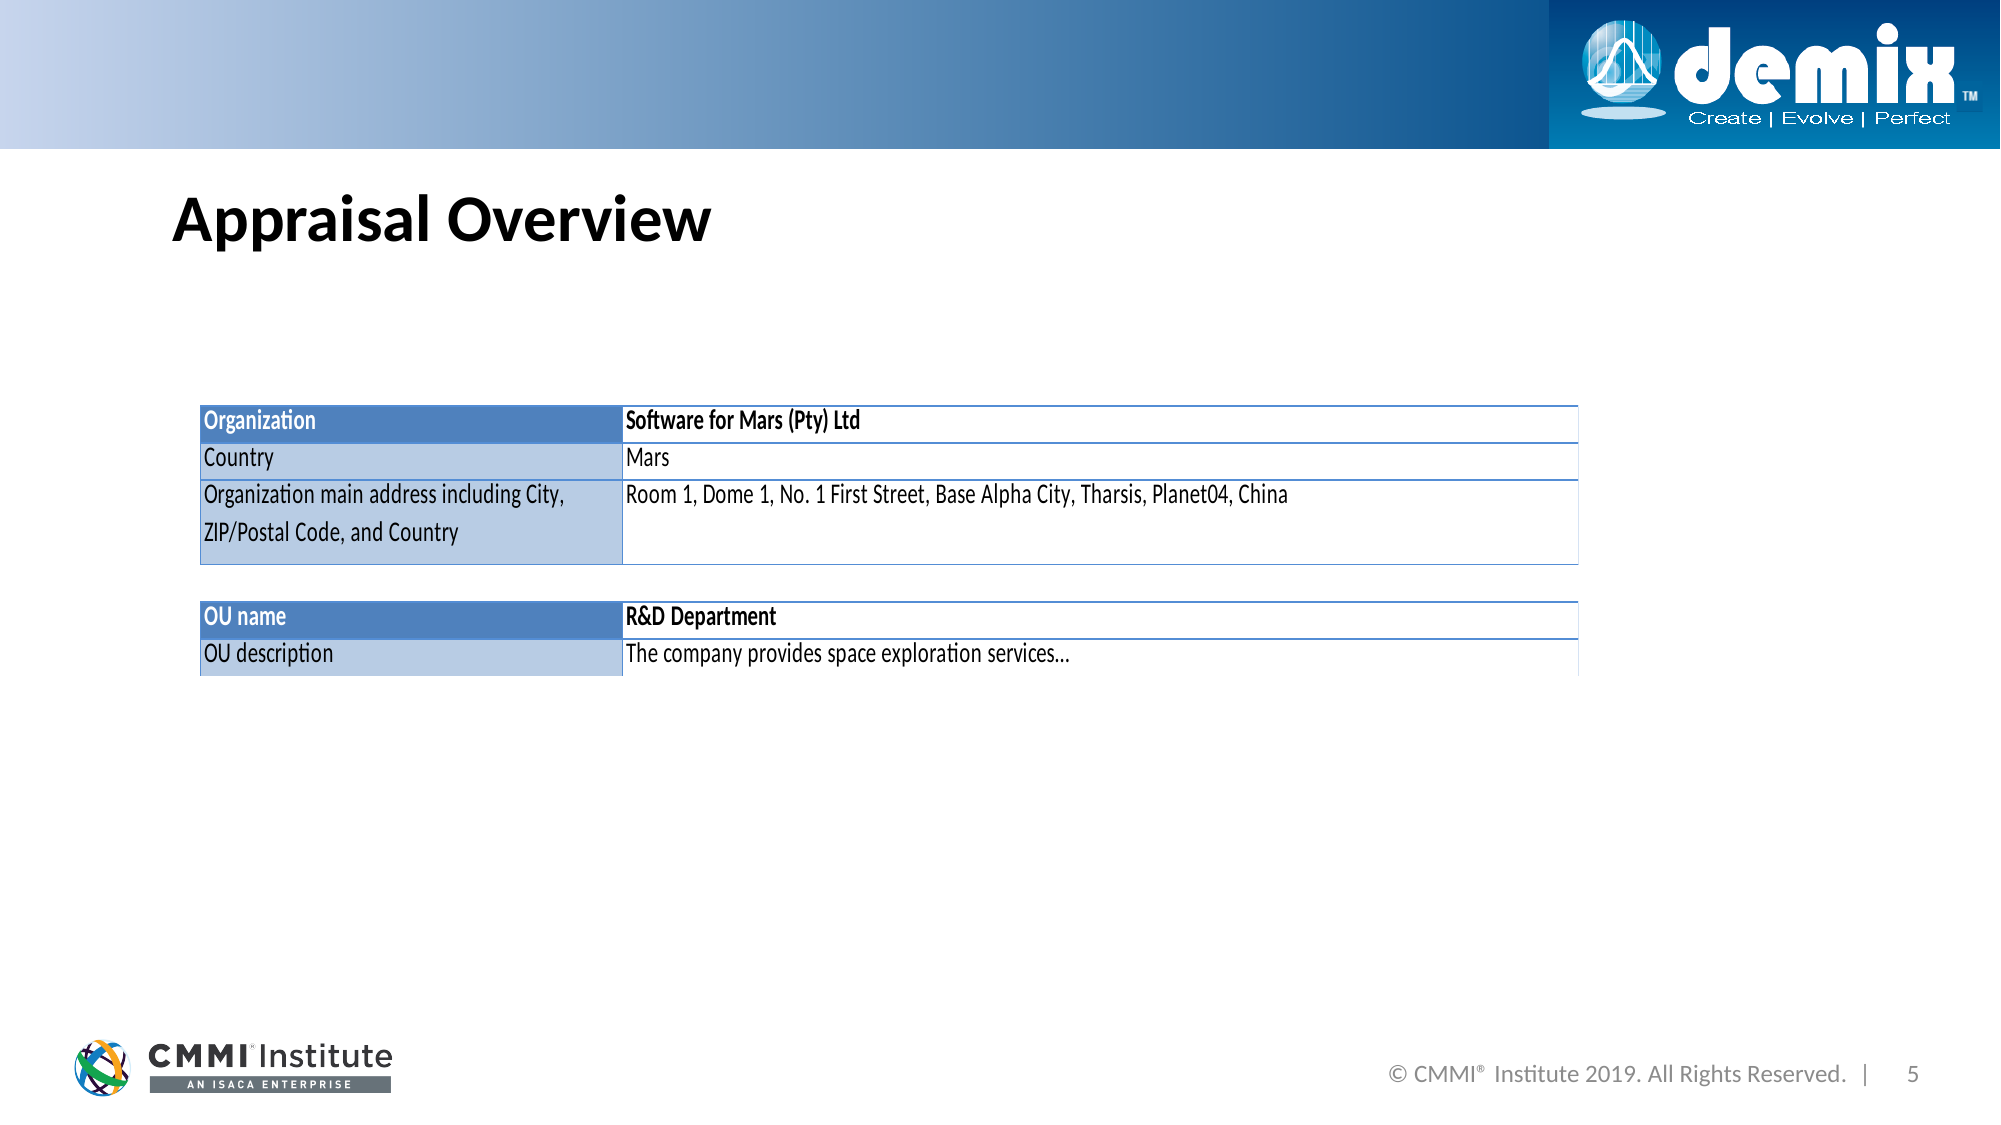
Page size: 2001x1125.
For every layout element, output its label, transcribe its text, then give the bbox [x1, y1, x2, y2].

picture [1549, 0, 2000, 111]
title Appraisal Overview [157, 170, 1883, 270]
picture [1582, 106, 1665, 119]
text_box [199, 405, 1580, 678]
picture [41, 993, 439, 1125]
